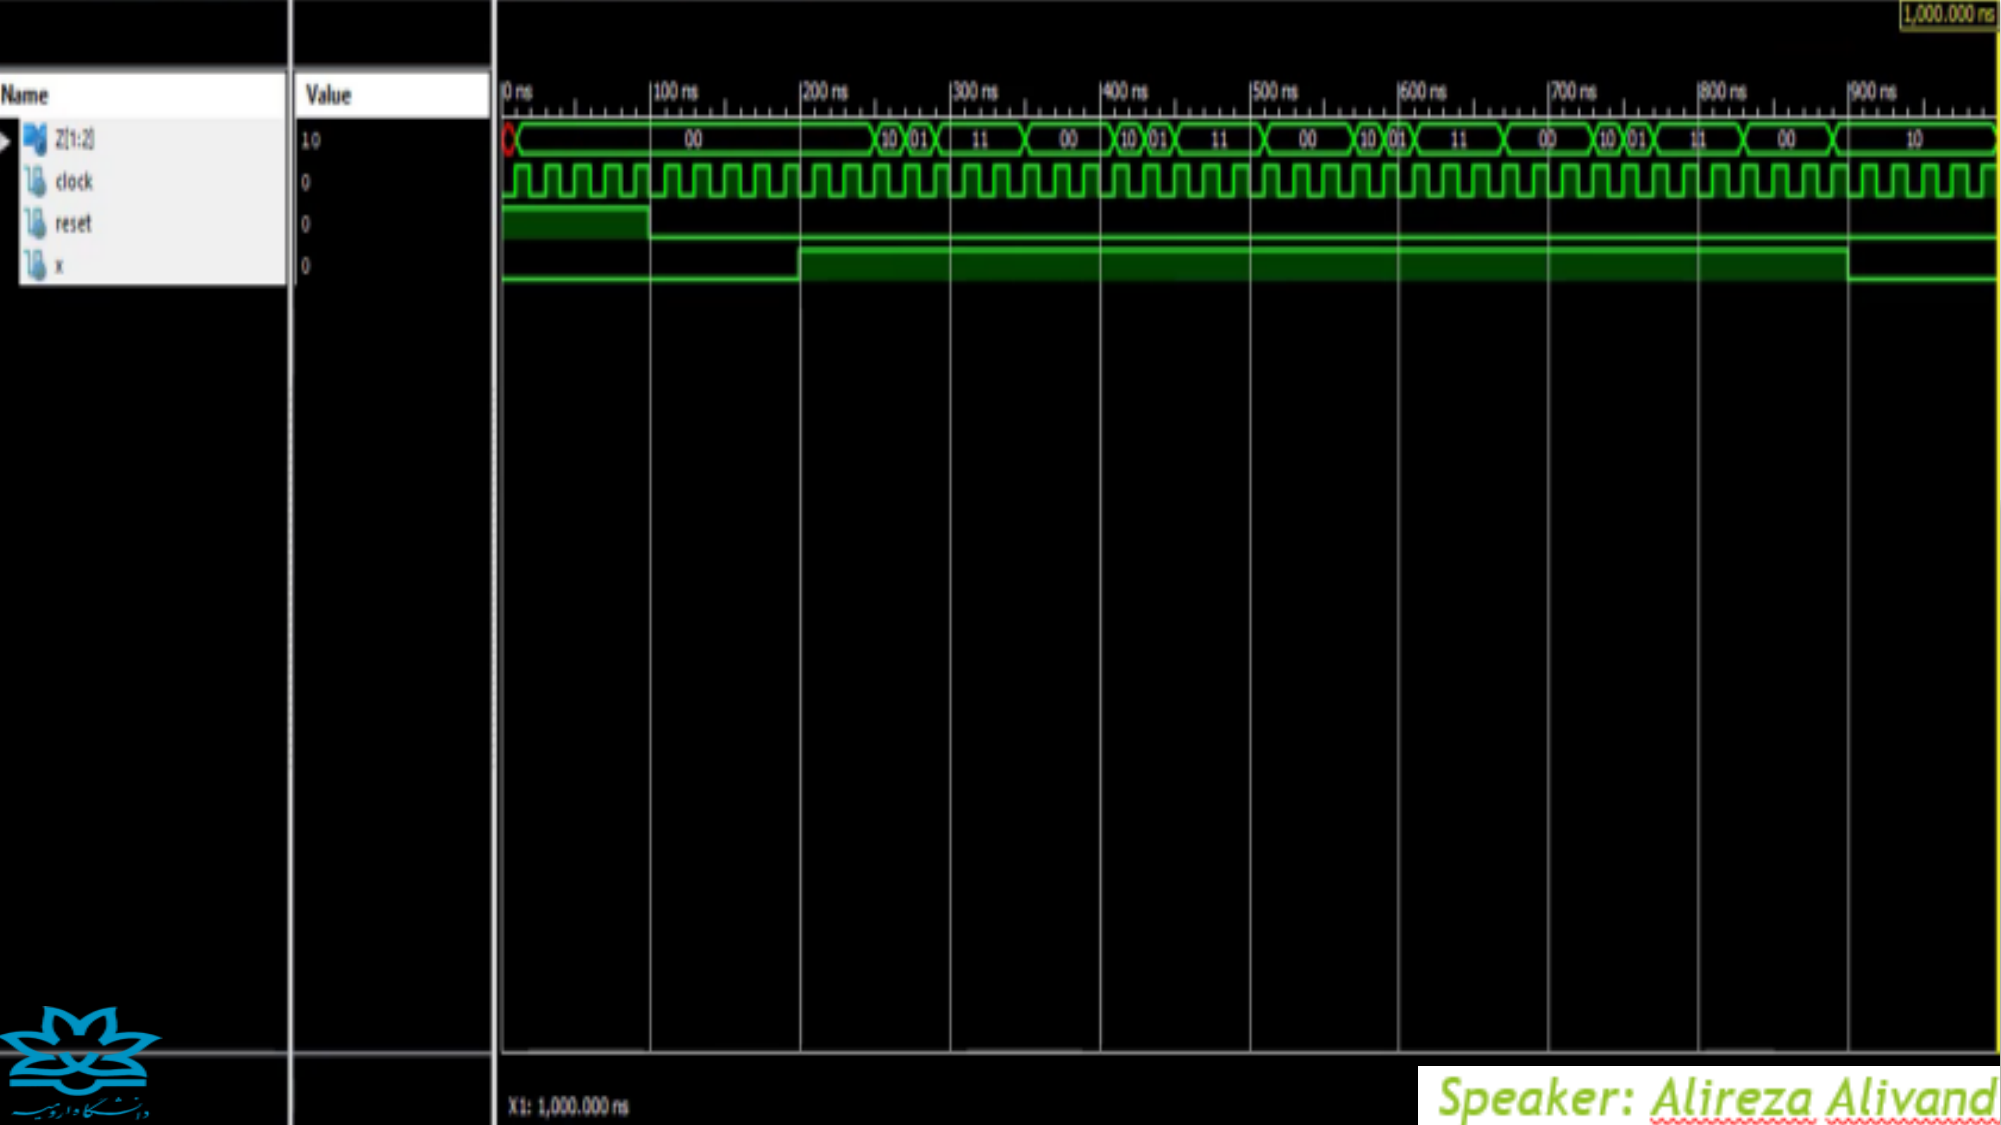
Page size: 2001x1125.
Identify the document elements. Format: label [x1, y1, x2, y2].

list [0, 0, 2000, 1125]
picture [22, 1017, 136, 1068]
picture [0, 1004, 176, 1125]
picture [1418, 1065, 2000, 1125]
